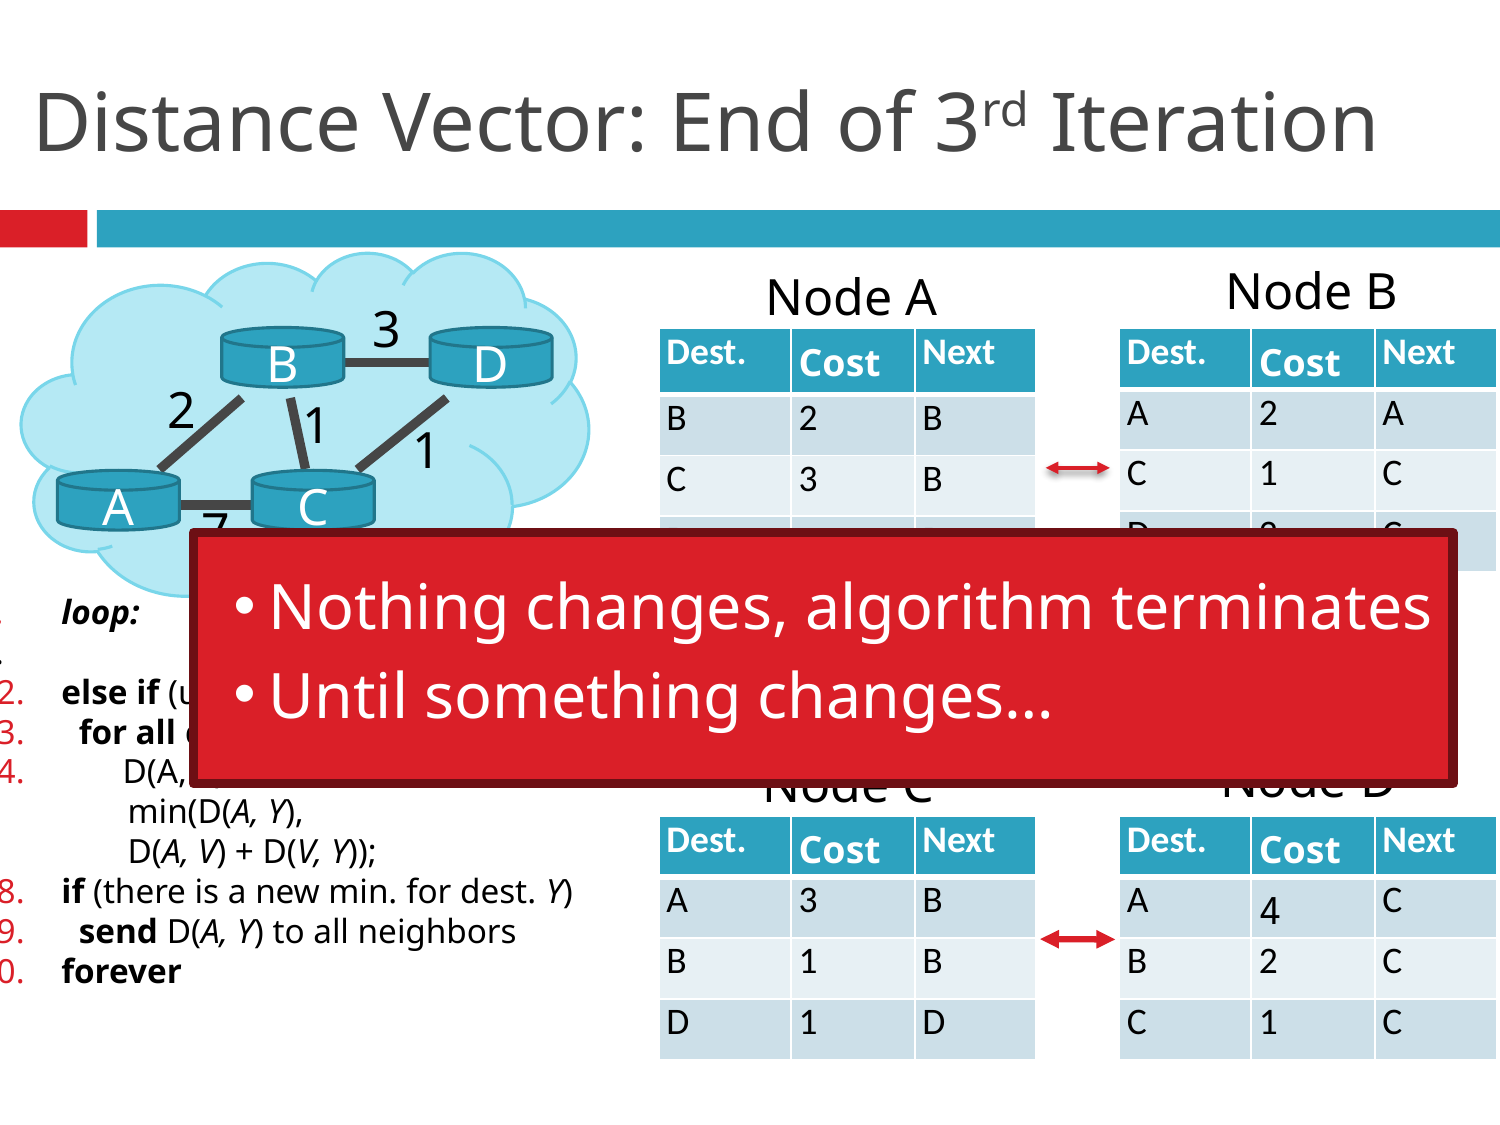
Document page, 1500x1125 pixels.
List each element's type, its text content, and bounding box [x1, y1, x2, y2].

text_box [193, 532, 1454, 784]
text_box Node D [1212, 793, 1405, 815]
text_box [57, 469, 180, 542]
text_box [429, 326, 553, 399]
table_cell 2 [1252, 392, 1374, 449]
text_box [1045, 461, 1110, 475]
table_cell 1 [792, 1000, 914, 1059]
table_cell A [1376, 392, 1496, 449]
table_cell B [916, 880, 1035, 937]
table_cell C [1376, 512, 1496, 571]
table_header Dest. [671, 817, 790, 874]
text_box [251, 469, 375, 531]
table_cell B [671, 939, 790, 998]
table_header Cost [792, 334, 914, 392]
table_cell B [916, 939, 1035, 998]
table_cell 2 [1252, 512, 1374, 528]
table_cell B [660, 397, 790, 455]
table_cell C [660, 456, 790, 515]
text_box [20, 252, 590, 619]
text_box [221, 326, 344, 399]
table_cell C [1376, 1000, 1496, 1059]
table_cell C [1376, 880, 1496, 937]
table_header Dest. [660, 329, 790, 392]
table_cell A [1120, 880, 1250, 937]
slide_number [17, 204, 71, 255]
table_header Next [916, 817, 1035, 874]
table_cell 3 [792, 880, 914, 937]
text_box … loop: … else if (update D(V, Y) received from V) for all destinations Y do D(A, Y) = min(D(A, Y), D(A, V) + D(V, Y)); if (there is a new min. for dest. Y) send D(A, Y) to all neighbors forever [0, 543, 671, 998]
table_cell C [1120, 451, 1250, 510]
table_cell A [1120, 392, 1250, 449]
table_cell 1 [792, 939, 914, 998]
table_cell C [1376, 939, 1496, 998]
table_cell D [916, 1000, 1035, 1059]
title Distance Vector: End of 3rd Iteration [24, 36, 1476, 201]
table_cell B [916, 397, 1035, 455]
table_header Next [916, 329, 1035, 392]
table_header Cost [1252, 329, 1374, 387]
table_header Next [1376, 817, 1496, 874]
table_cell 4 [1252, 880, 1374, 937]
table_header Dest. [1120, 329, 1250, 387]
table_cell A [671, 880, 790, 937]
table_cell B [916, 517, 1035, 528]
table_cell B [916, 456, 1035, 515]
text_box Node C [754, 793, 942, 820]
table_cell 1 [1252, 451, 1374, 510]
table_cell B [1120, 939, 1250, 998]
table_header Cost [1252, 817, 1374, 874]
table_cell D [660, 517, 790, 528]
table_cell D [1120, 512, 1250, 528]
table_cell C [1120, 1000, 1250, 1059]
table_cell D [660, 1000, 790, 1059]
table_header Dest. [1120, 817, 1250, 874]
table_cell 2 [792, 397, 914, 455]
table_cell C [1376, 451, 1496, 510]
table_cell 1 [1252, 1000, 1374, 1059]
table_header Cost [792, 820, 914, 874]
table_cell 4 [792, 517, 914, 528]
table_cell 3 [792, 456, 914, 515]
table_cell 2 [1252, 939, 1374, 998]
text_box Node A [757, 258, 946, 334]
text_box Node B [1218, 252, 1406, 327]
table_header Next [1376, 329, 1496, 387]
text_box [1040, 932, 1116, 946]
